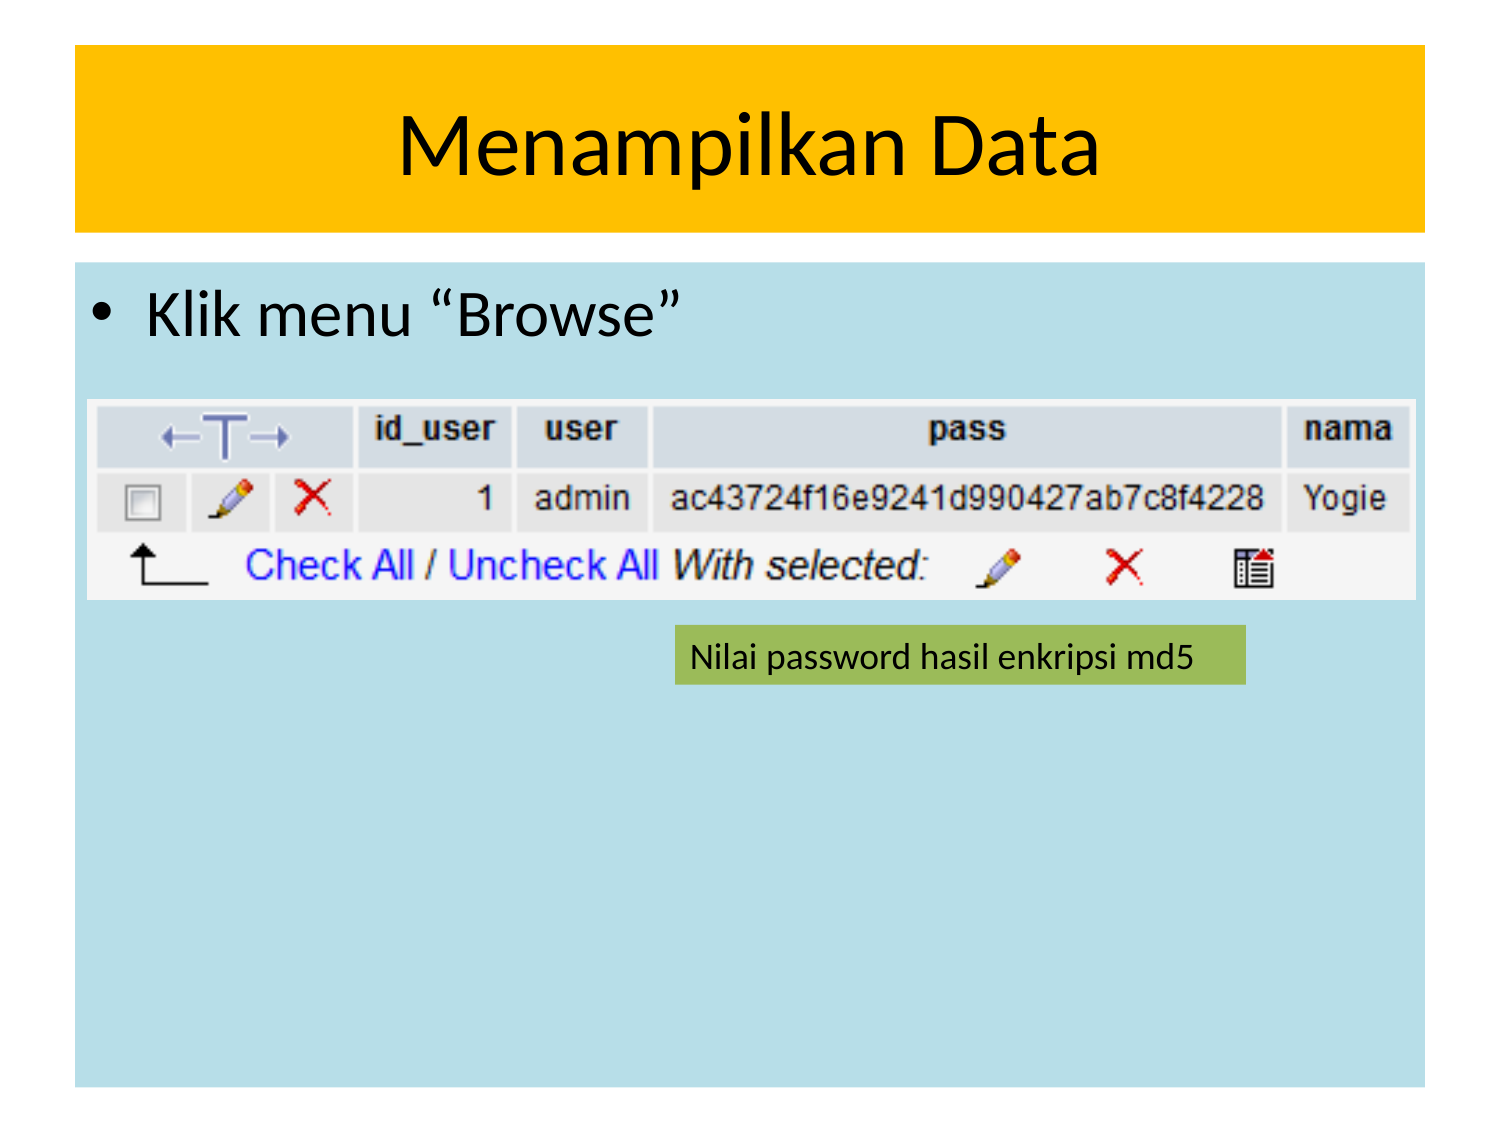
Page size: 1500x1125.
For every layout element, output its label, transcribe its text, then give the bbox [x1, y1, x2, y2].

list Klik menu “Browse” [75, 262, 1425, 1088]
text_box Nilai password hasil enkripsi md5 [675, 624, 1246, 685]
picture [87, 399, 1416, 601]
title Menampilkan Data [75, 45, 1425, 233]
